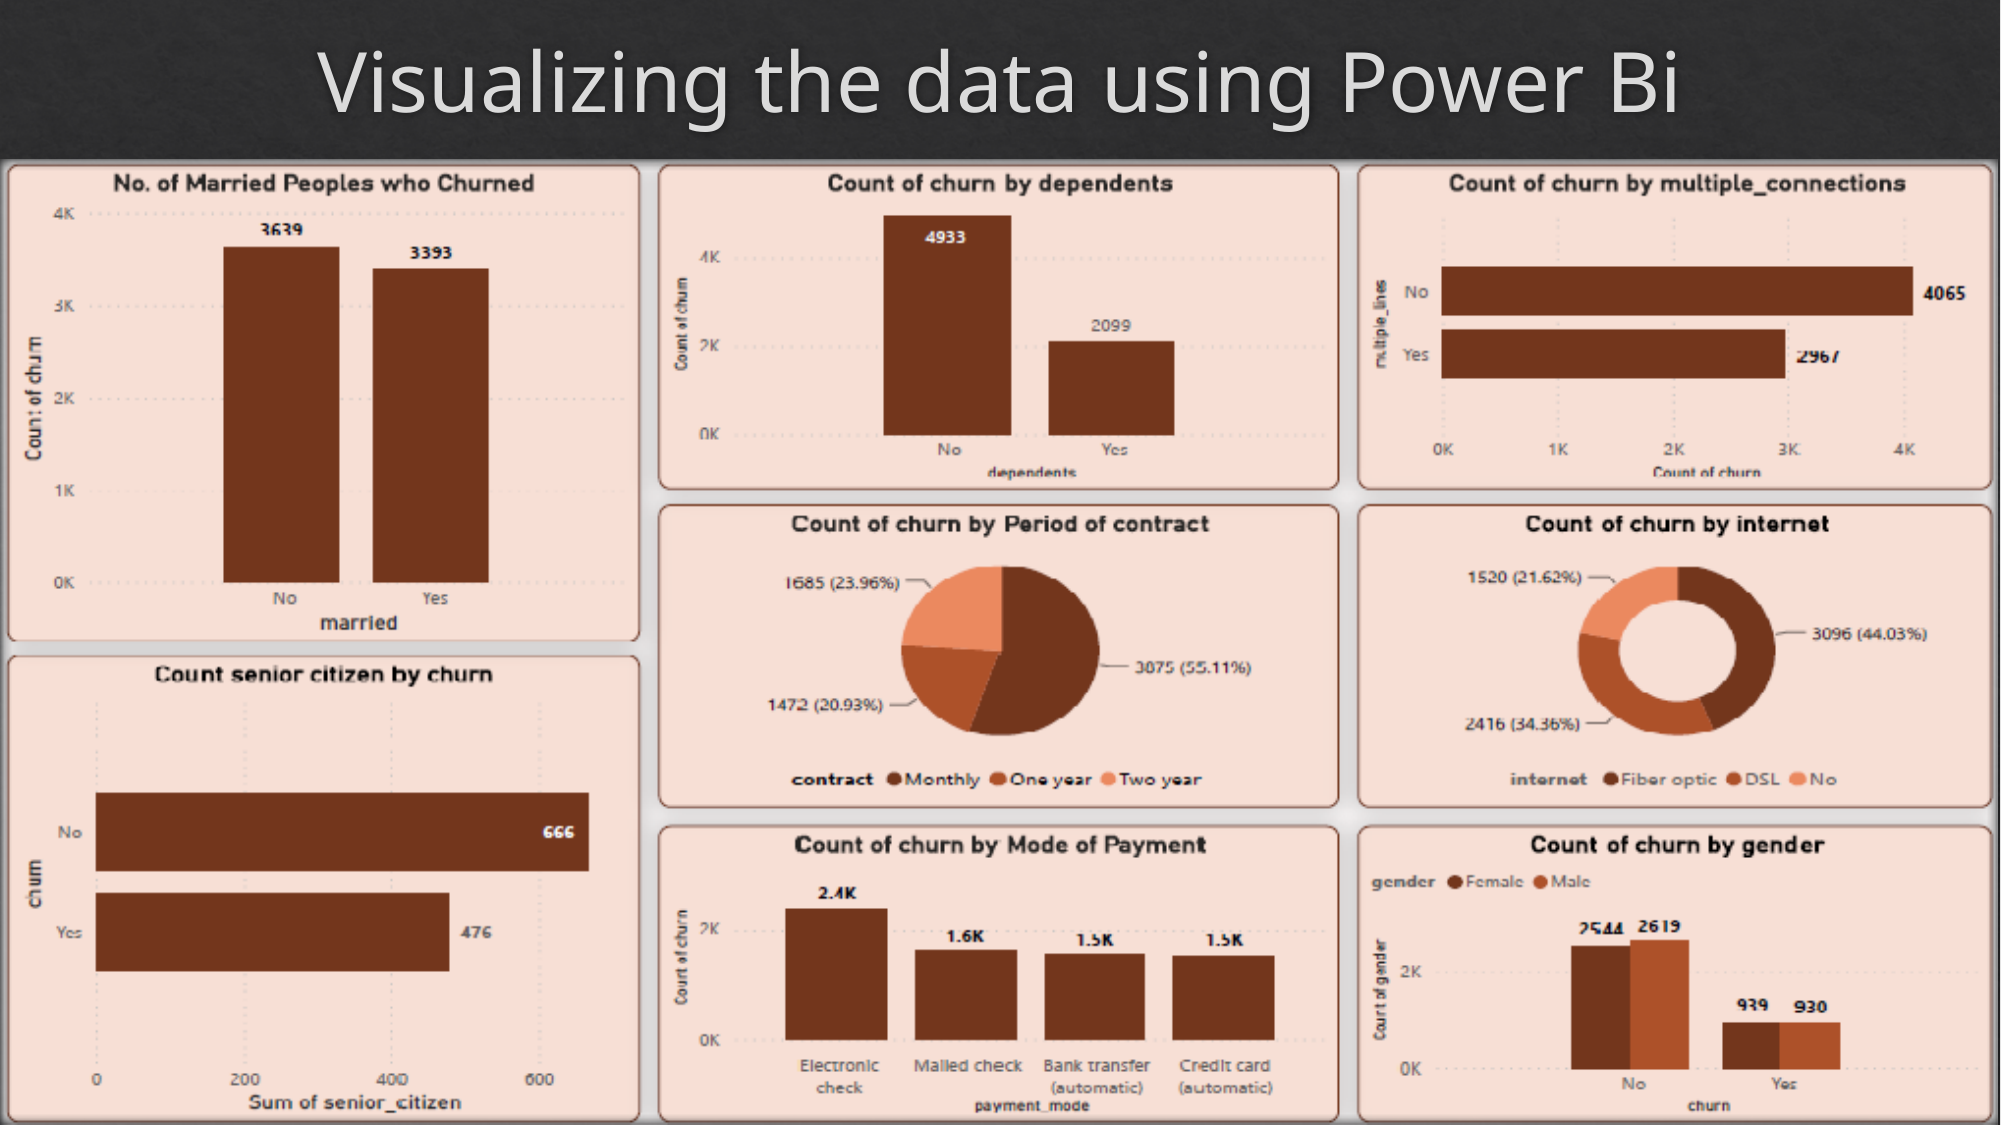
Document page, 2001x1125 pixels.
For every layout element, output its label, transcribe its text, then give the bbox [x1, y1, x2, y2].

title Visualizing the data using Power Bi [150, 0, 1850, 155]
picture [0, 158, 1998, 1125]
